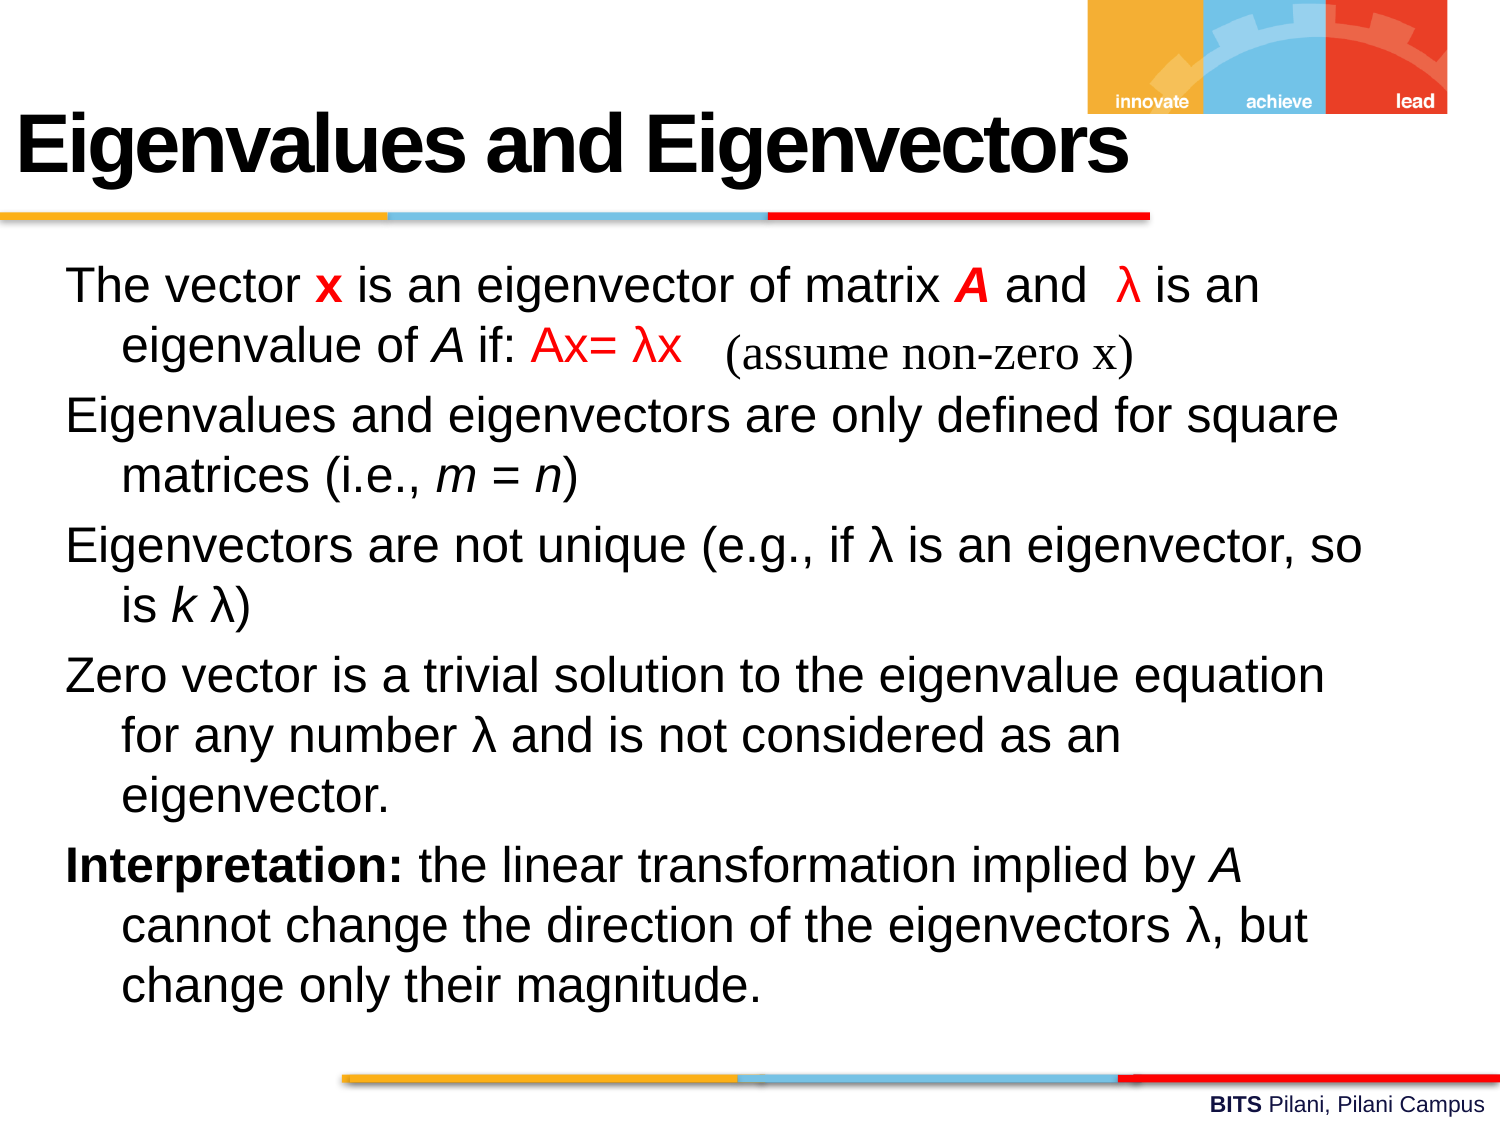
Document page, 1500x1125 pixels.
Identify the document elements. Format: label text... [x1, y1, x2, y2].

text_box (assume non-zero x) [710, 312, 1149, 388]
picture [1087, 0, 1448, 114]
list The vector x is an eigenvector of matrix A and λ is an eigenvalue of A if: Ax= λx Eigenvalues and eigenvectors are only defined for square matrices (i.e., m = n) Eigenvectors are not unique (e.g., if λ is an eigenvector, so is k λ) Zero vector is a trivial solution to the eigenvalue equation for any number λ and is not considered as an eigenvector. Interpretation: the linear transformation implied by A cannot change the direction of the eigenvectors λ, but change only their magnitude. [49, 244, 1401, 988]
title Eigenvalues and Eigenvectors [0, 45, 1350, 233]
